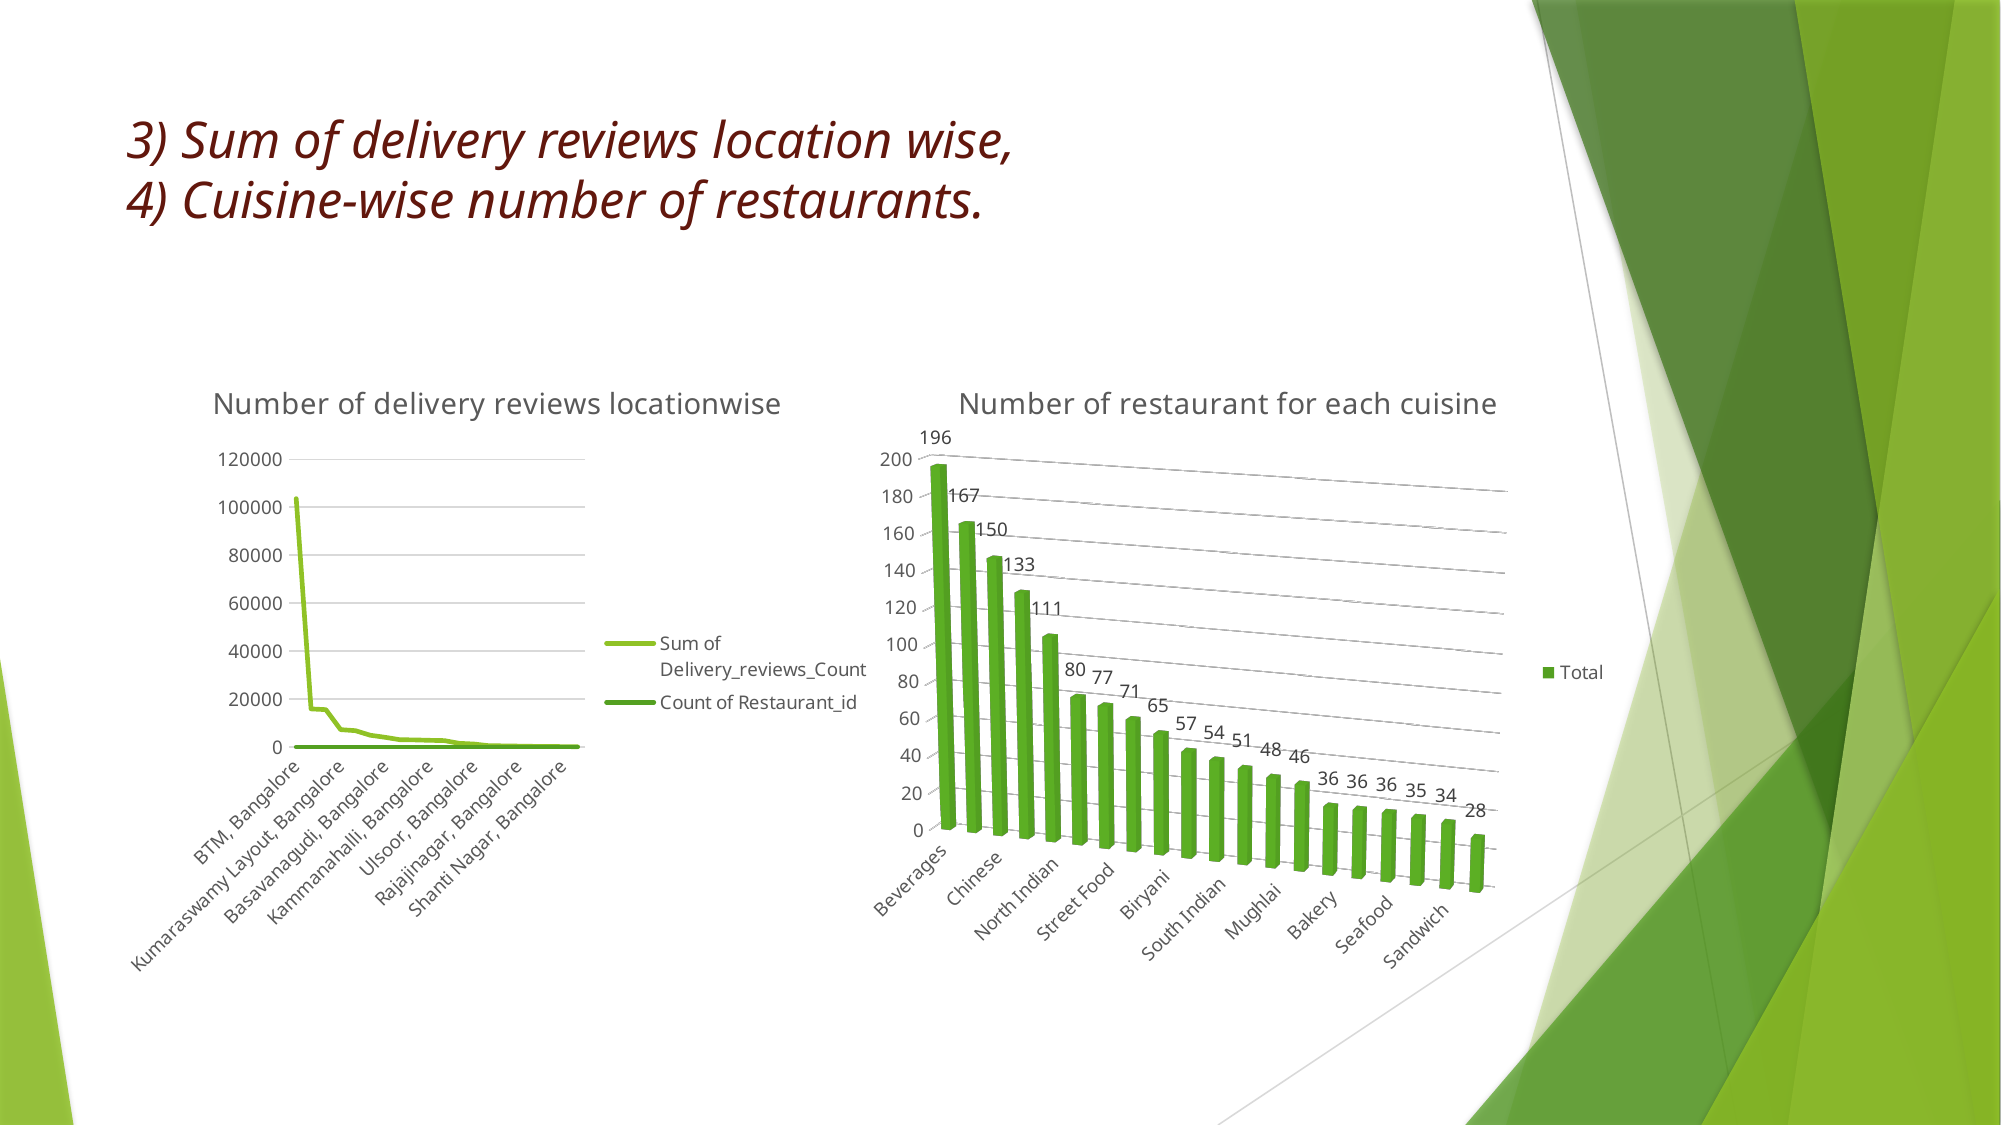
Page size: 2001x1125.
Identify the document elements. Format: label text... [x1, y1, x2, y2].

chart [110, 353, 1623, 992]
title 3) Sum of delivery reviews location wise, 4) Cuisine-wise number of restaurants. [111, 99, 1522, 317]
